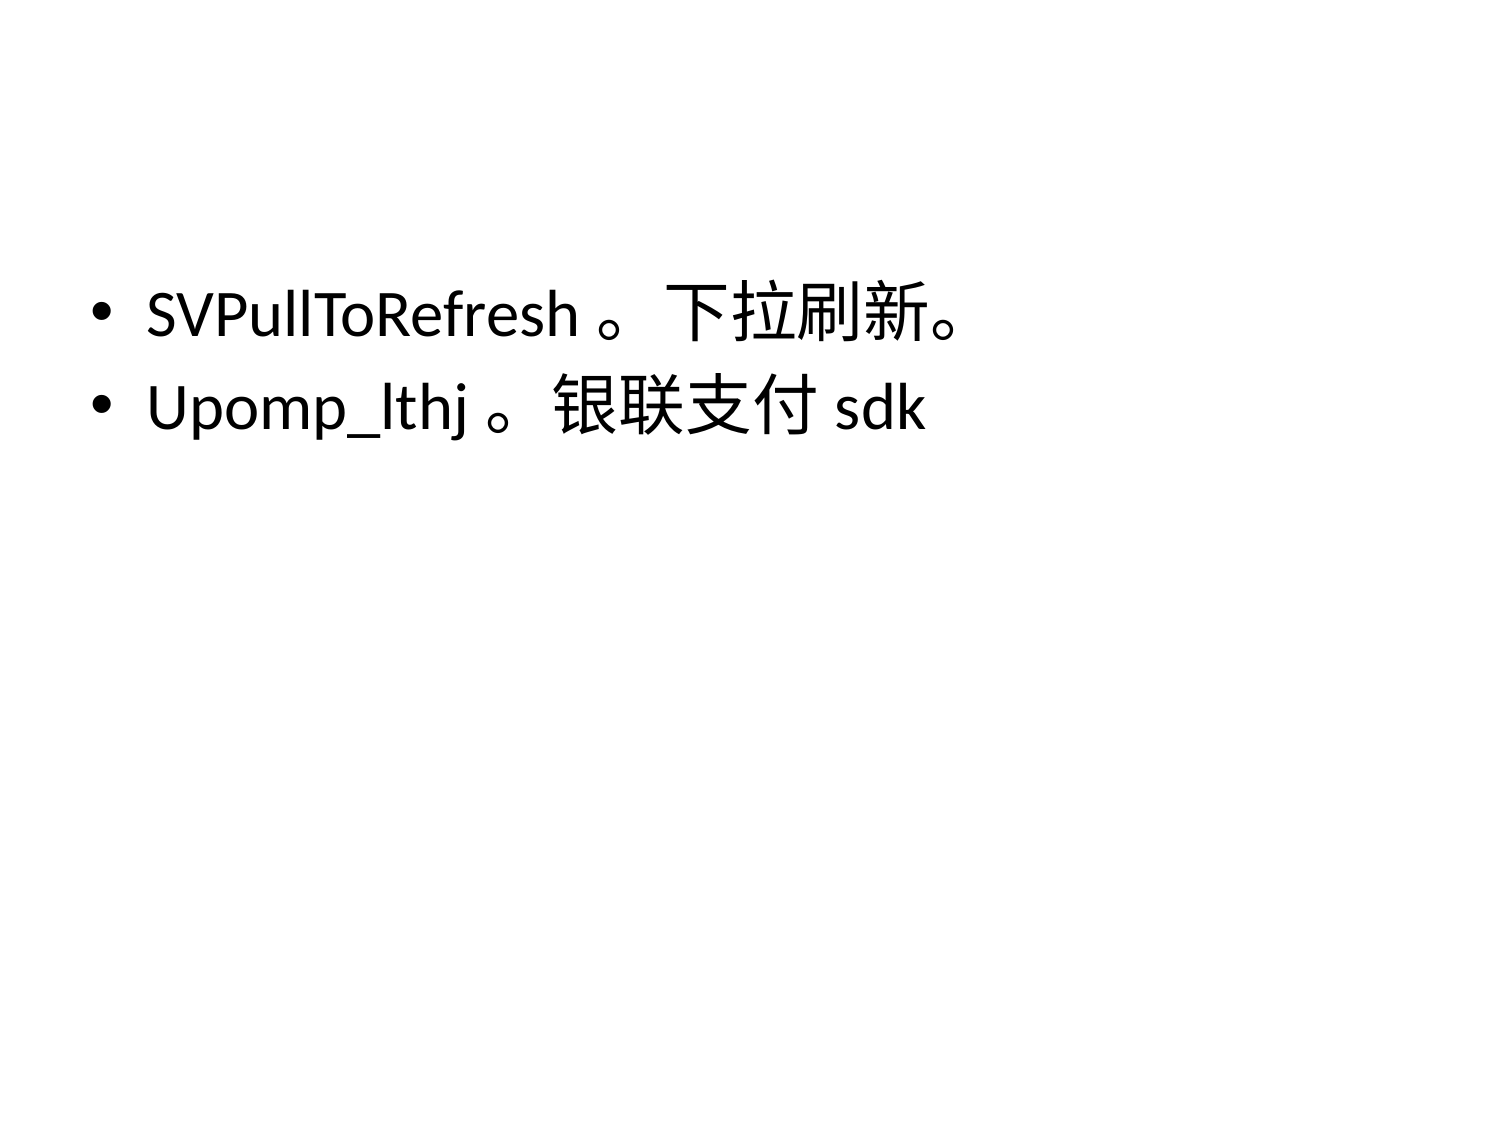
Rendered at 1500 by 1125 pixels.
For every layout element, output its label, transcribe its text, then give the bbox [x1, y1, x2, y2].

list SVPullToRefresh。下拉刷新。 Upomp_lthj。银联支付sdk [75, 262, 1425, 1005]
